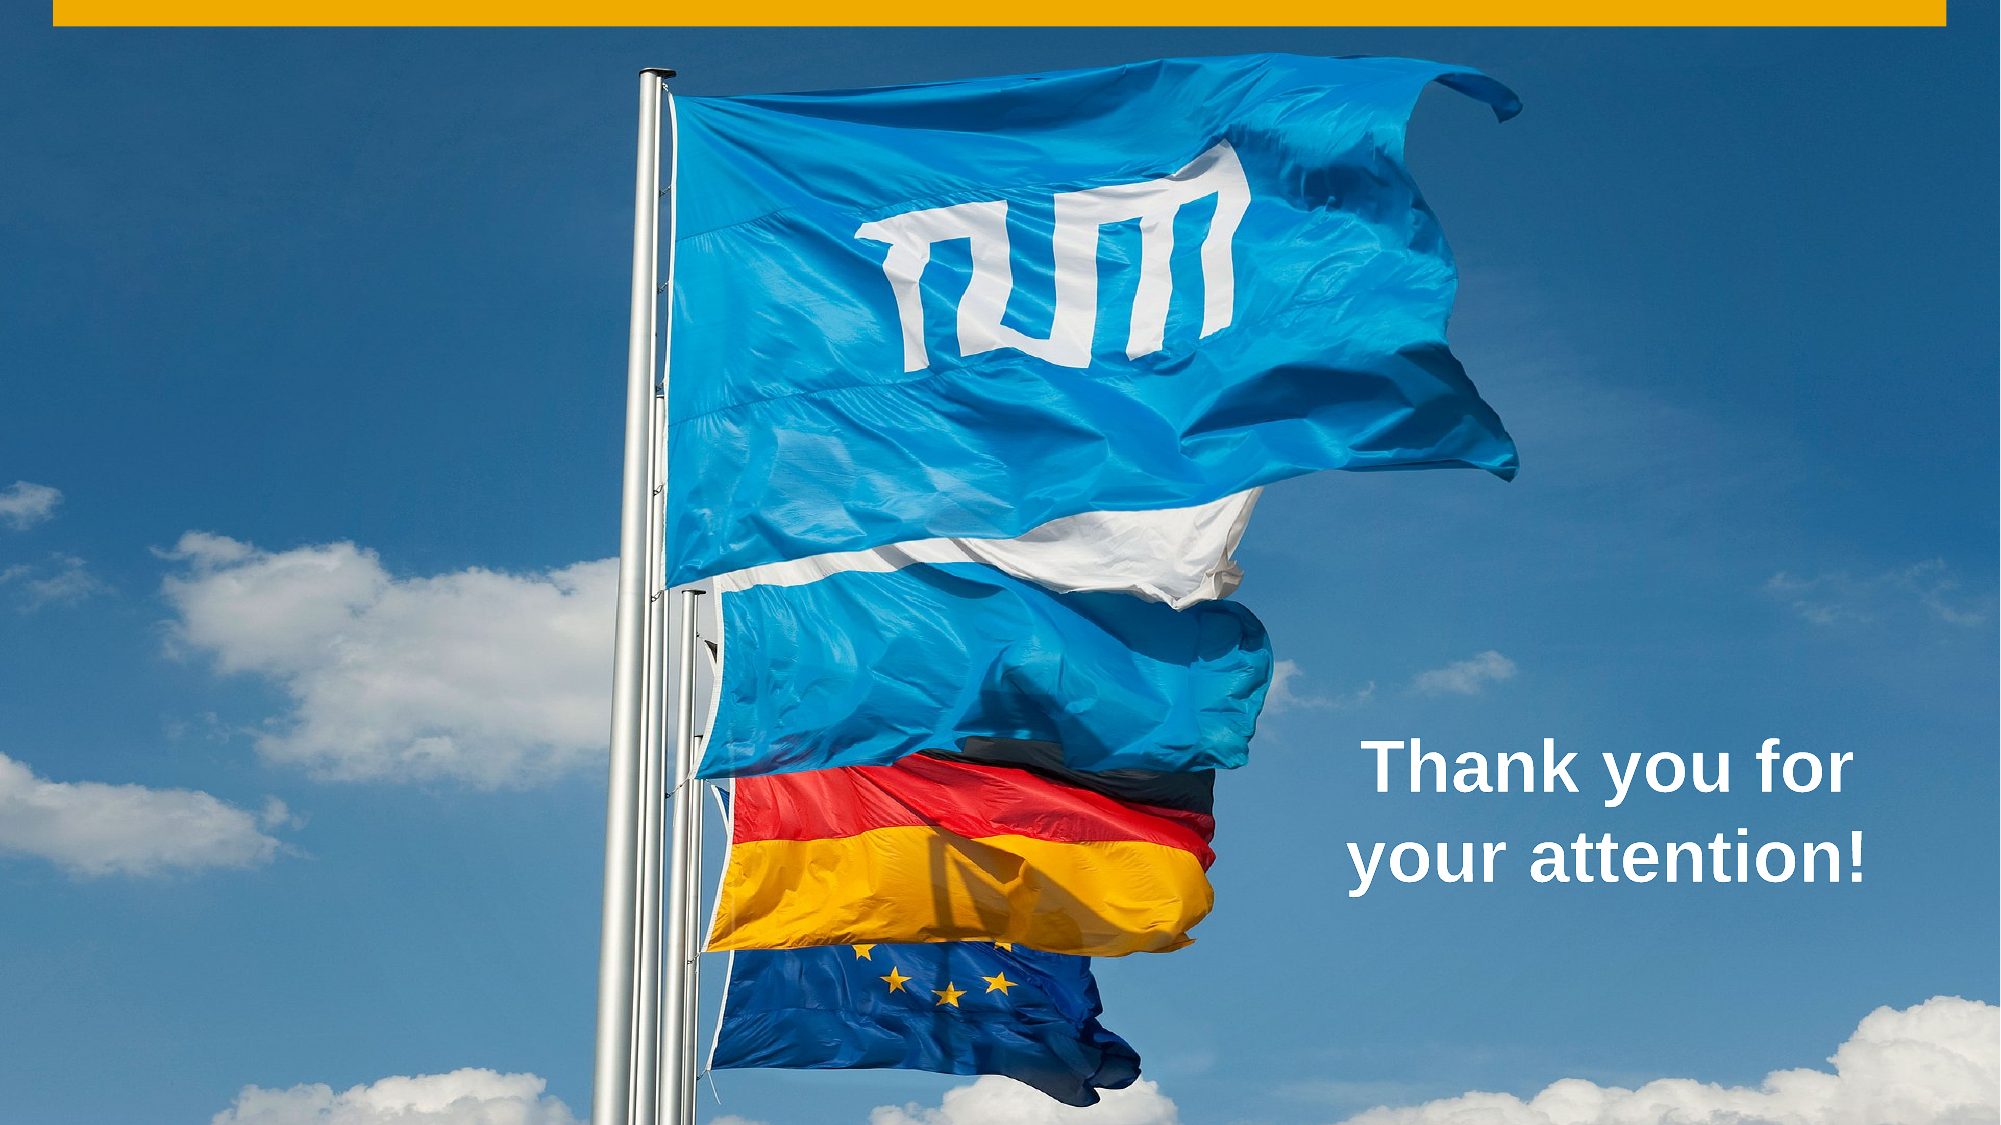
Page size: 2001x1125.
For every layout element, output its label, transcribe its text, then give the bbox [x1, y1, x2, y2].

text_box Thank you for your attention! [1318, 709, 1896, 905]
picture [0, 0, 2001, 1125]
